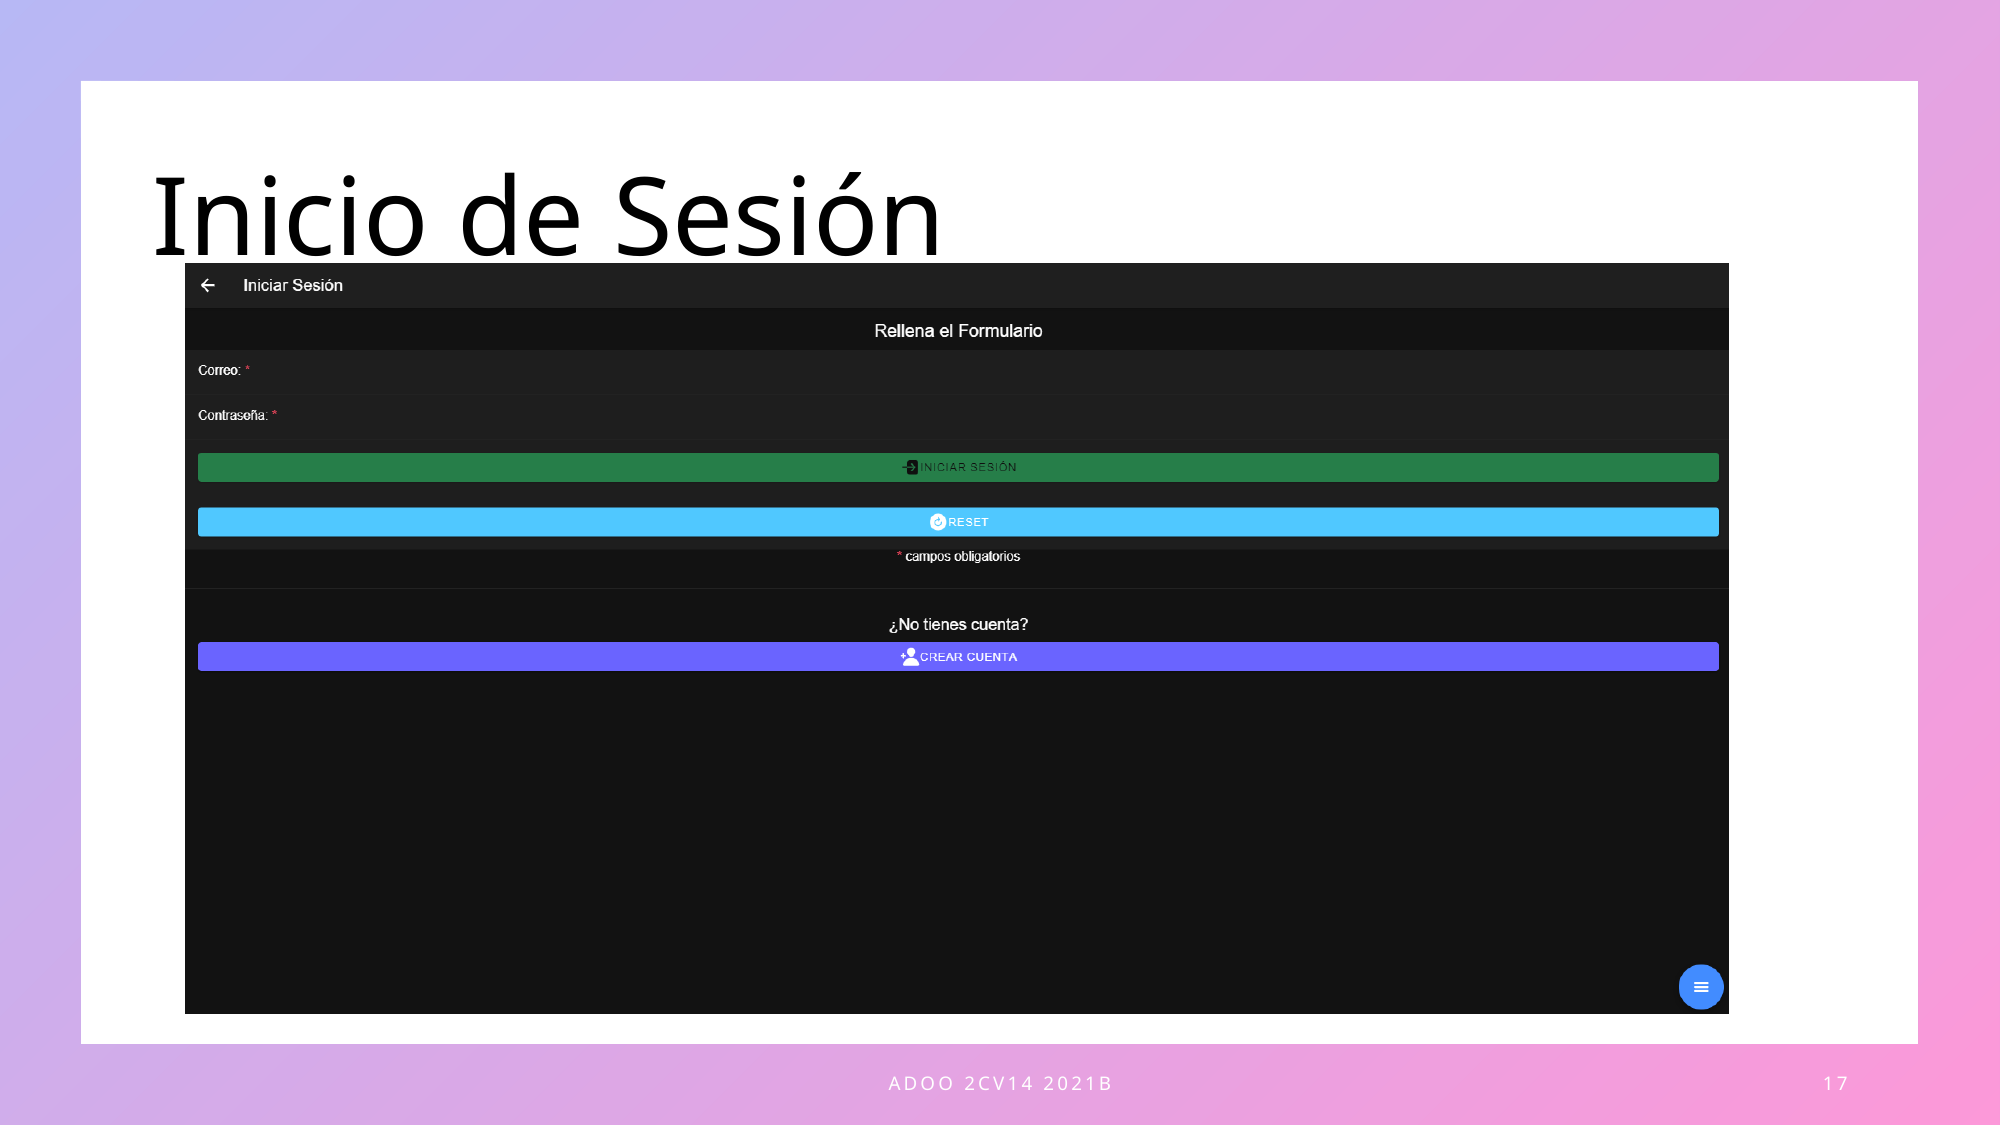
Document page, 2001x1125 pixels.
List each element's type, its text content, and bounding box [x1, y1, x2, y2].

picture [185, 262, 1729, 1014]
footer ADOO 2CV14 2021b [662, 1054, 1338, 1115]
title Inicio de Sesión [137, 111, 1863, 330]
slide_number 17 [1412, 1054, 1863, 1115]
